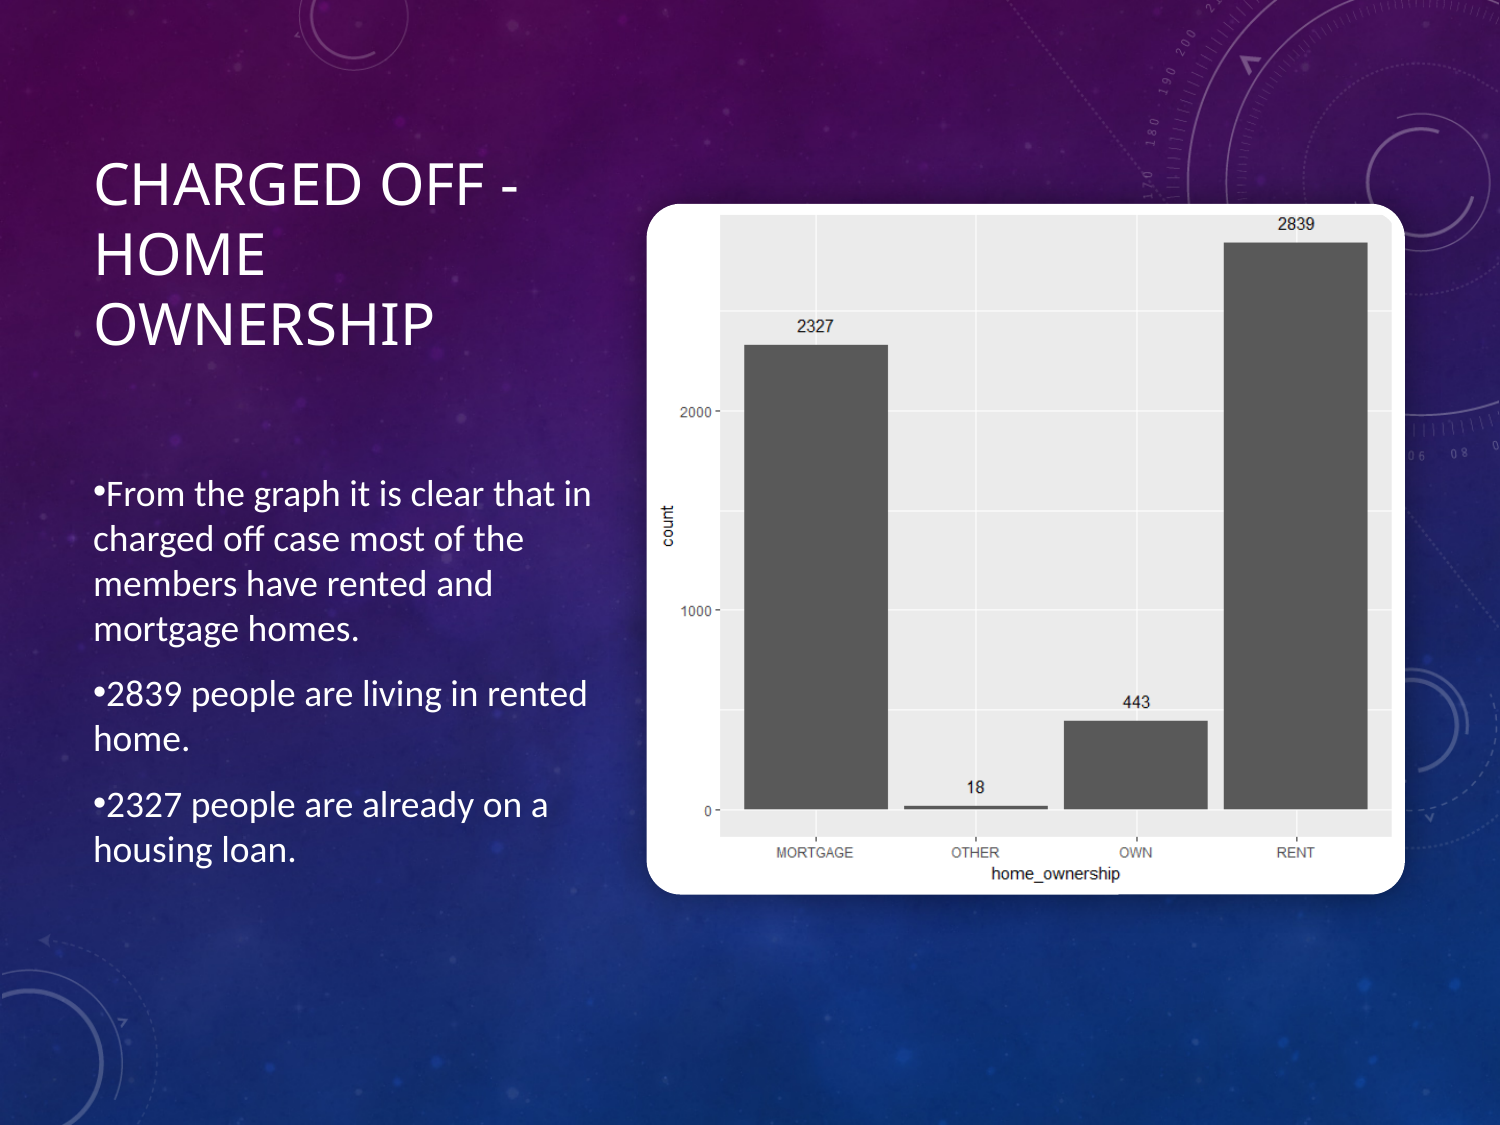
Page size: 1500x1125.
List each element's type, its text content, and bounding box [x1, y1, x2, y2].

picture [0, 0, 1500, 1125]
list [650, 207, 1401, 891]
text_box From the graph it is clear that in charged off case most of the members have rented and mortgage homes. 2839 people are living in rented home. 2327 people are already on a housing loan. [78, 370, 612, 968]
title Charged off - home ownership [78, 132, 612, 370]
